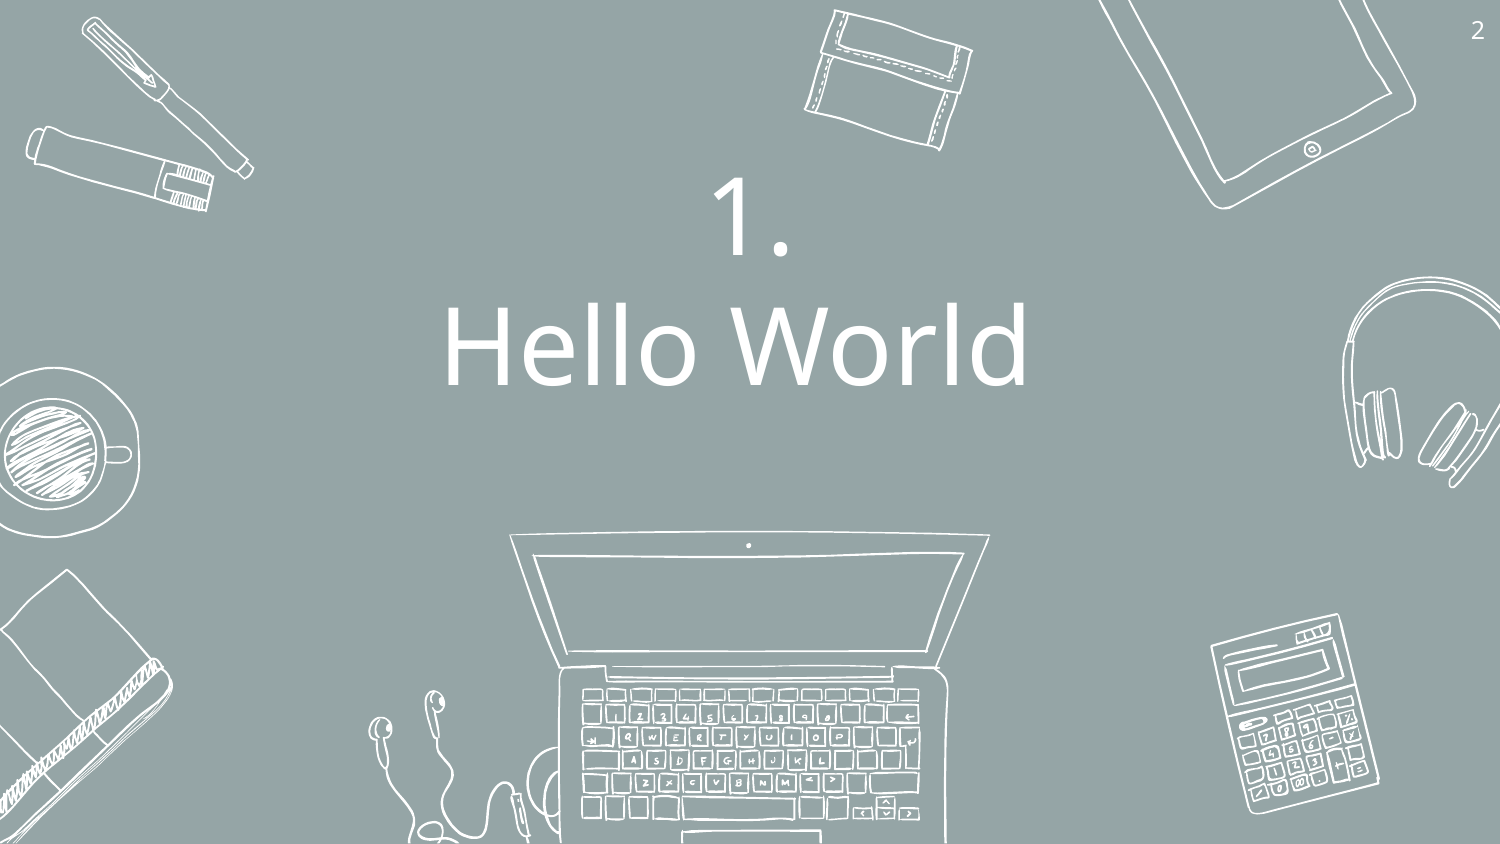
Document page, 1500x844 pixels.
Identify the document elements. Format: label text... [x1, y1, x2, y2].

title 1. Hello World [255, 231, 1245, 422]
slide_number 2 [1435, 0, 1500, 53]
